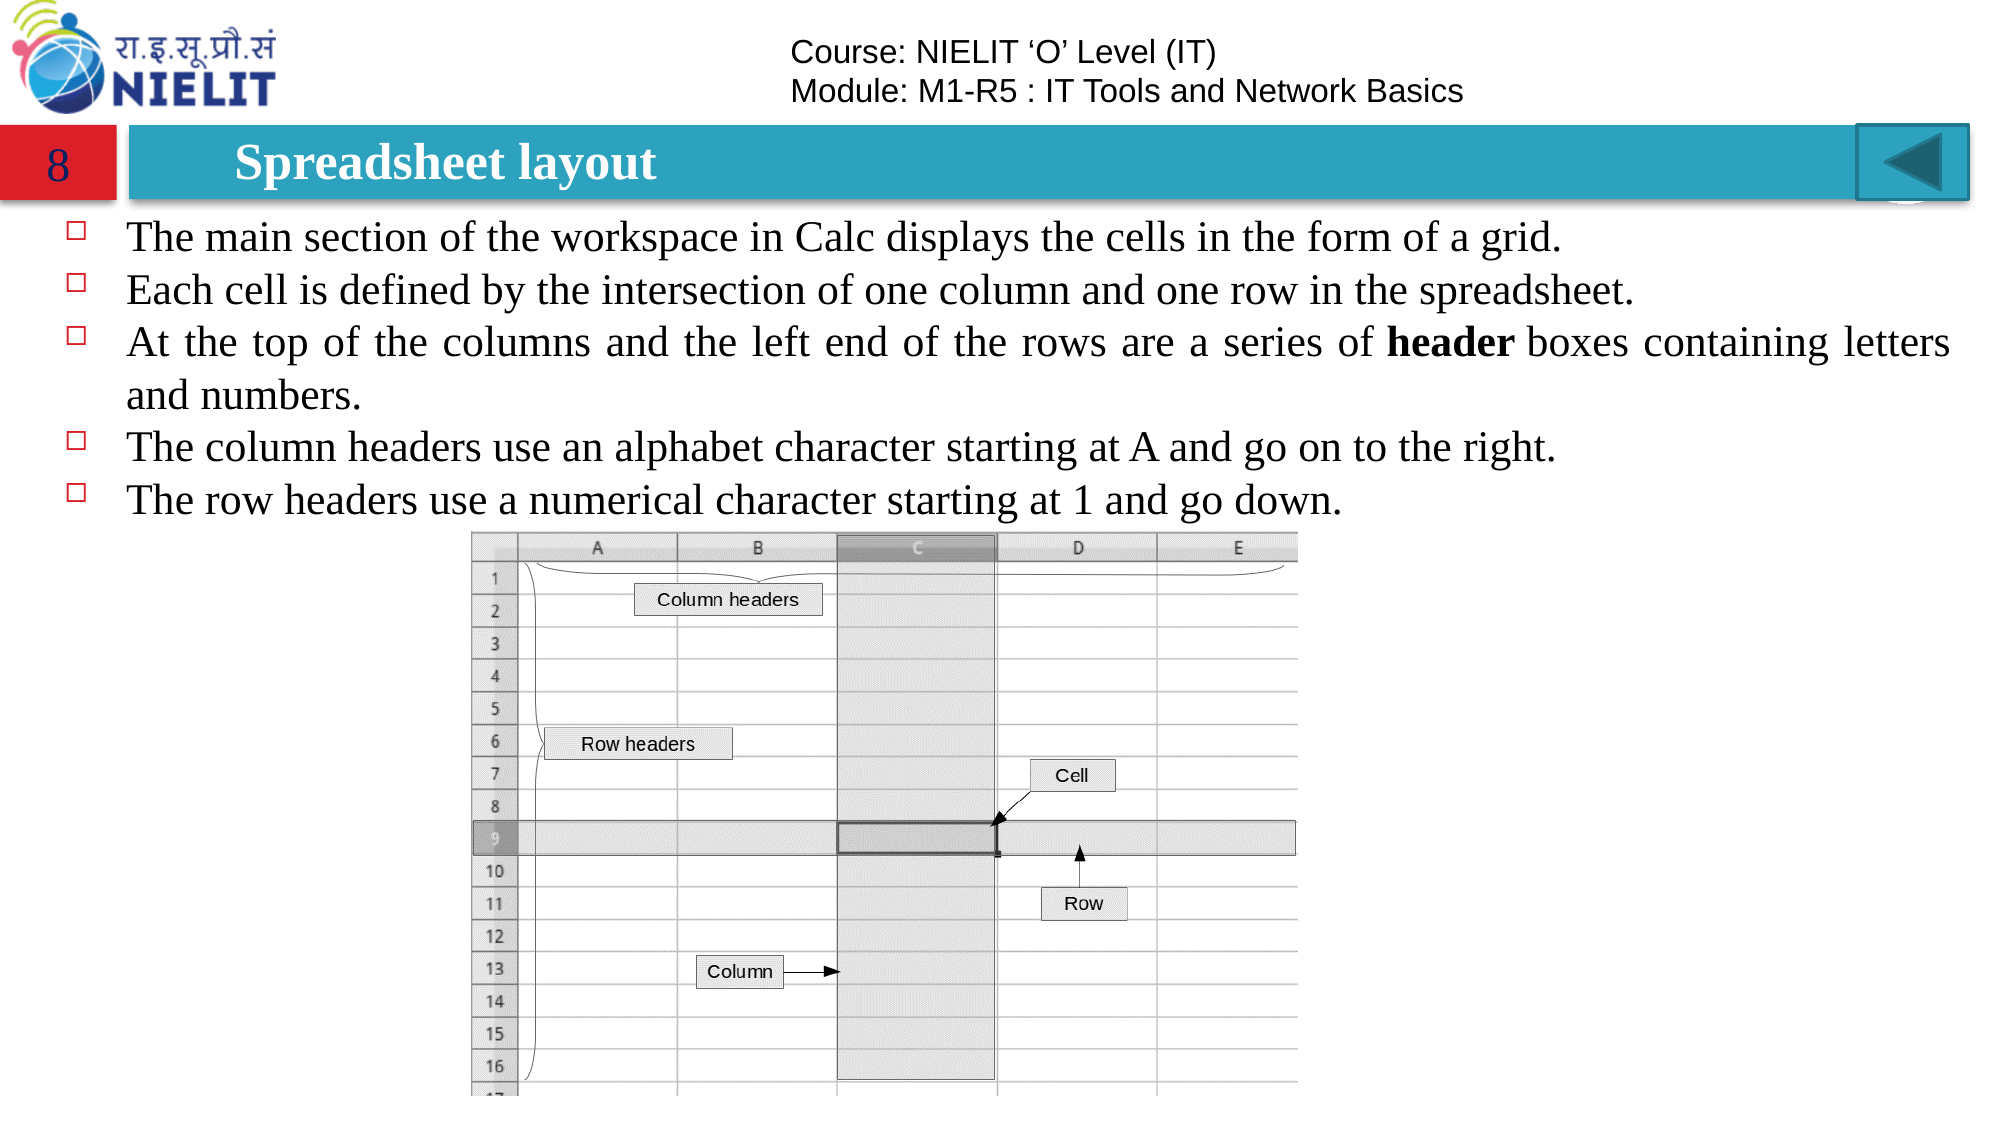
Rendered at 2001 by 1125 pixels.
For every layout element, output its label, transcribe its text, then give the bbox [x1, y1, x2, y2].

picture [307, 10, 1891, 121]
slide_number 8 [0, 125, 117, 200]
picture [12, 0, 276, 114]
list The main section of the workspace in Calc displays the cells in the form of a grid. Each cell is defined by the intersection of one column and one row in the spreadsheet. At the top of the columns and the left end of the rows are a series of header boxes containing letters and numbers. The column headers use an alphabet character starting at A and go on to the right. The row headers use a numerical character starting at 1 and go down. [46, 199, 1969, 1005]
title Spreadsheet layout [216, 125, 1969, 199]
picture [471, 531, 1298, 1097]
